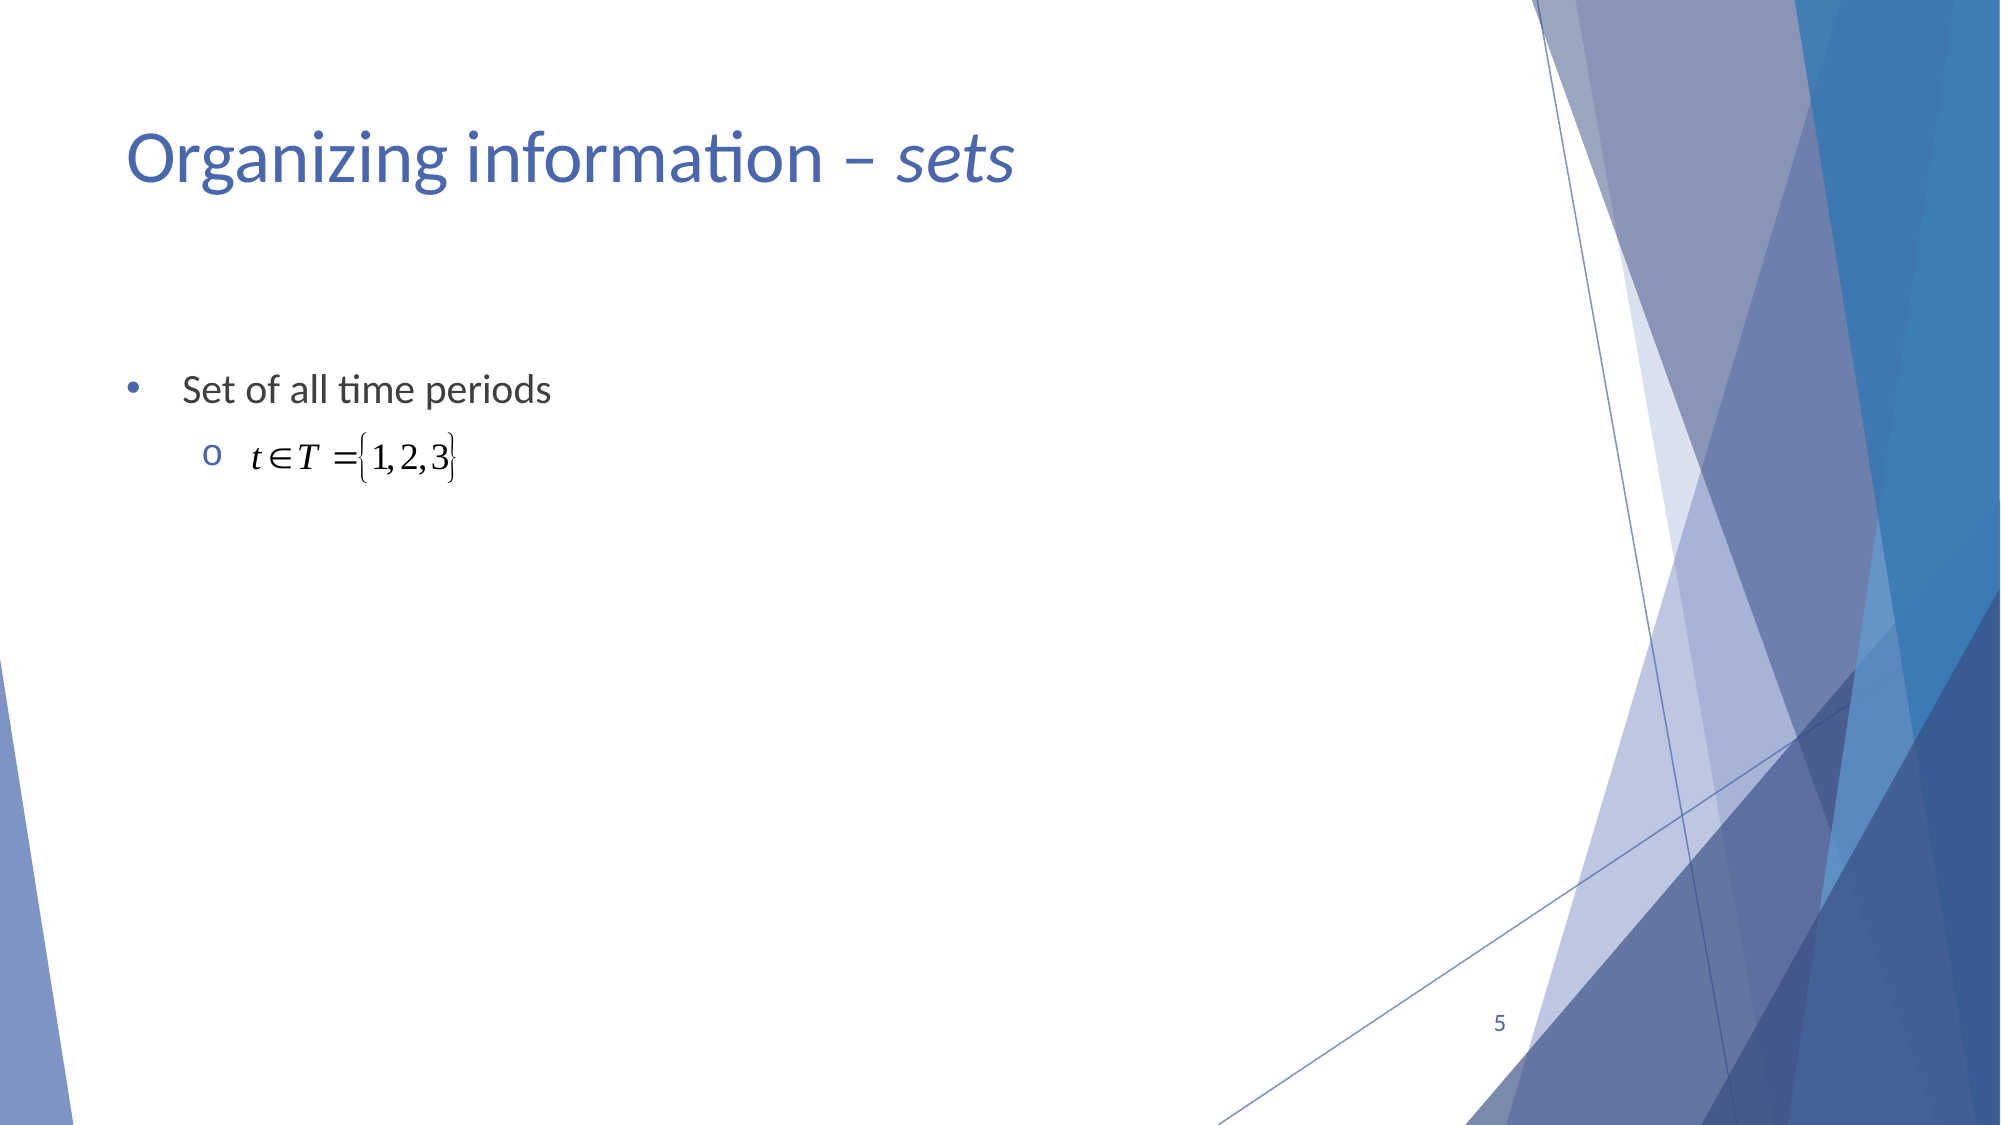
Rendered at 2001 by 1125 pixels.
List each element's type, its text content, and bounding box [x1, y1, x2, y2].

slide_number 5 [1409, 991, 1522, 1051]
title Organizing information – sets [111, 99, 1522, 317]
list Set of all time periods [111, 354, 1522, 992]
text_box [246, 428, 472, 492]
